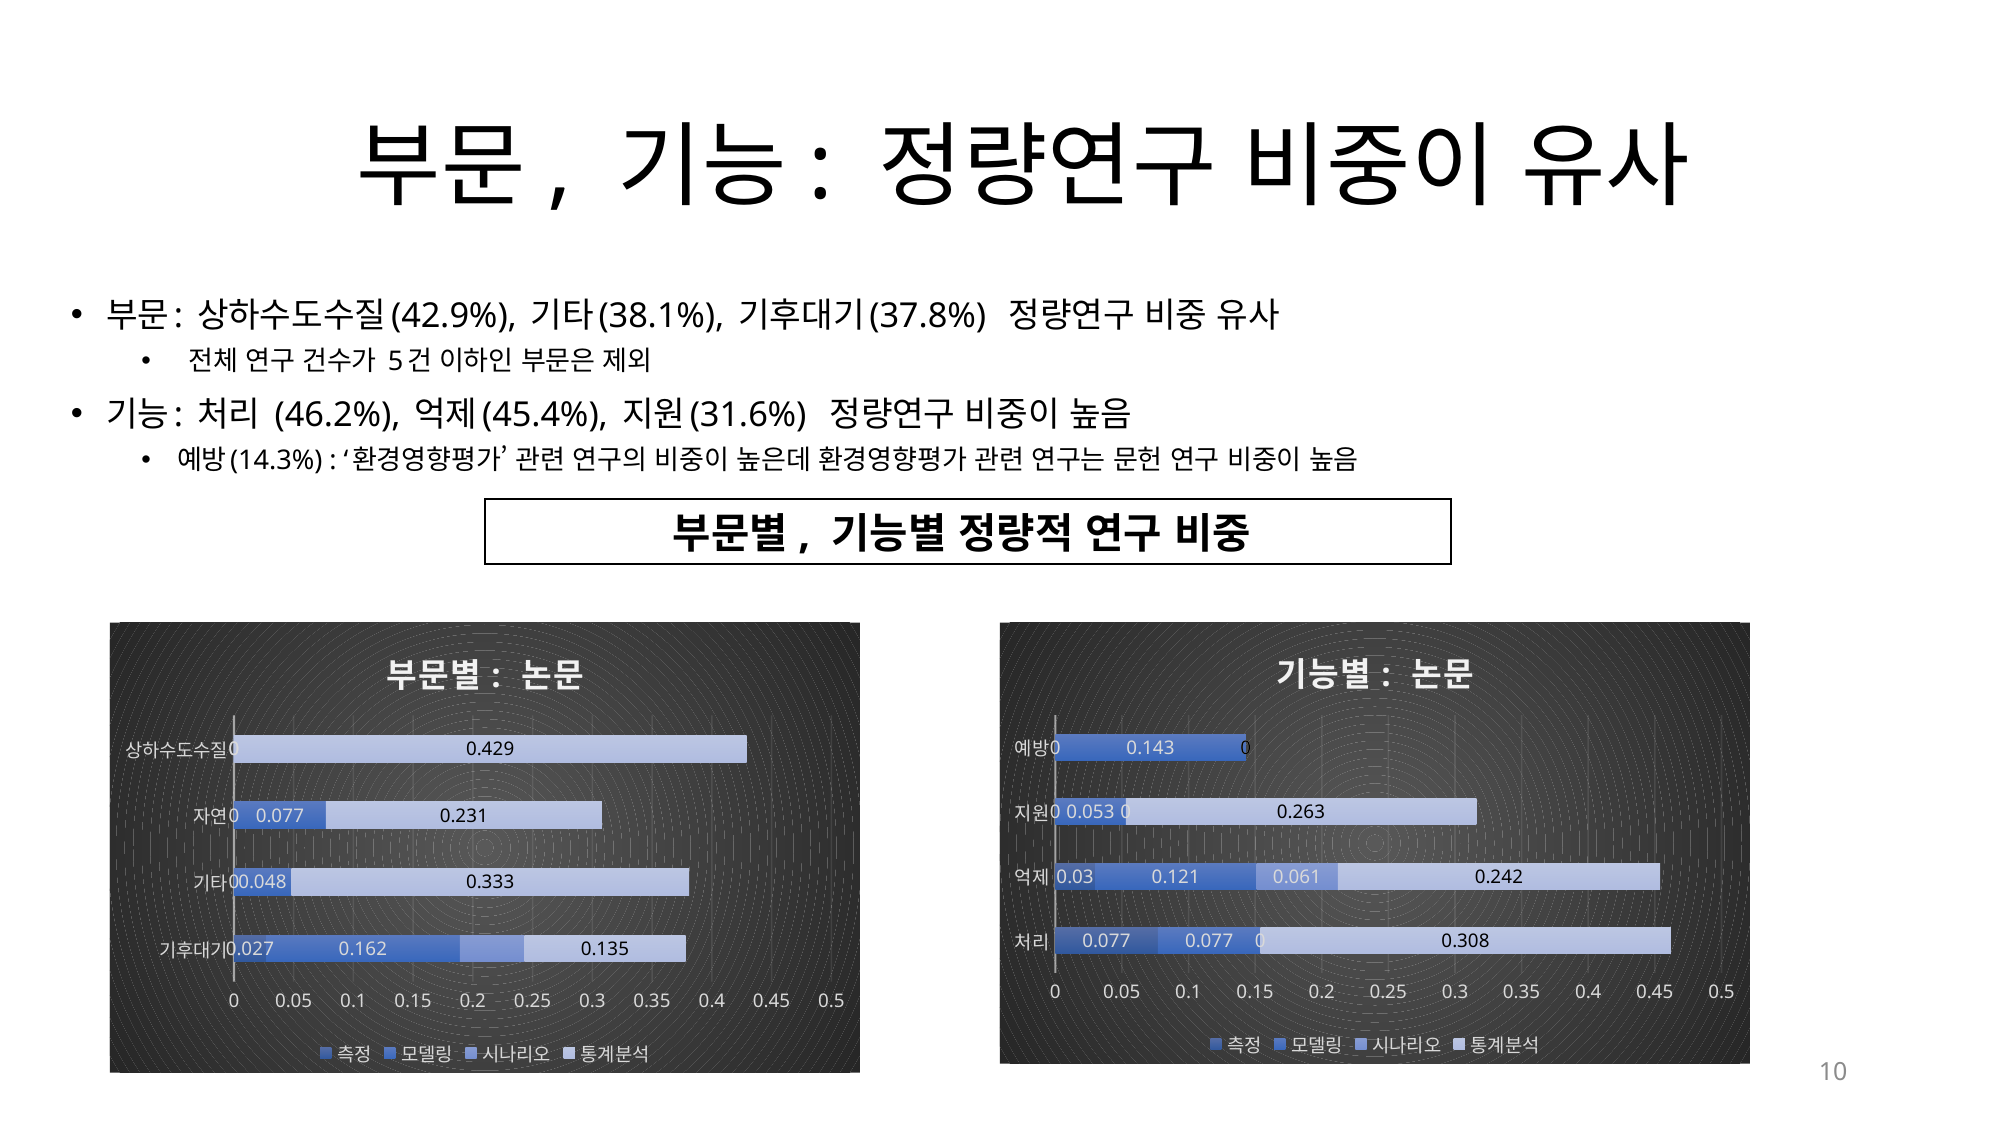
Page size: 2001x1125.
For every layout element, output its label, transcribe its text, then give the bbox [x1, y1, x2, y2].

text_box 부문별, 기능별 정량적 연구 비중 [484, 498, 1452, 565]
chart [999, 622, 1750, 1064]
slide_number 10 [1412, 1042, 1863, 1103]
list 부문: 상하수도수질(42.9%), 기타(38.1%), 기후대기(37.8%) 정량연구 비중 유사 전체 연구 건수가 5건 이하인 부문은 제외 기능: 처리 (46.2%), 억제(45.4%), 지원(31.6%) 정량연구 비중이 높음 예방(14.3%) : ‘환경영향평가’ 관련 연구의 비중이 높은데 환경영향평가 관련 연구는 문헌 연구 비중이 높음 [55, 277, 1863, 492]
chart [109, 622, 860, 1073]
title 부문, 기능: 정량연구 비중이 유사 [137, 59, 1863, 277]
